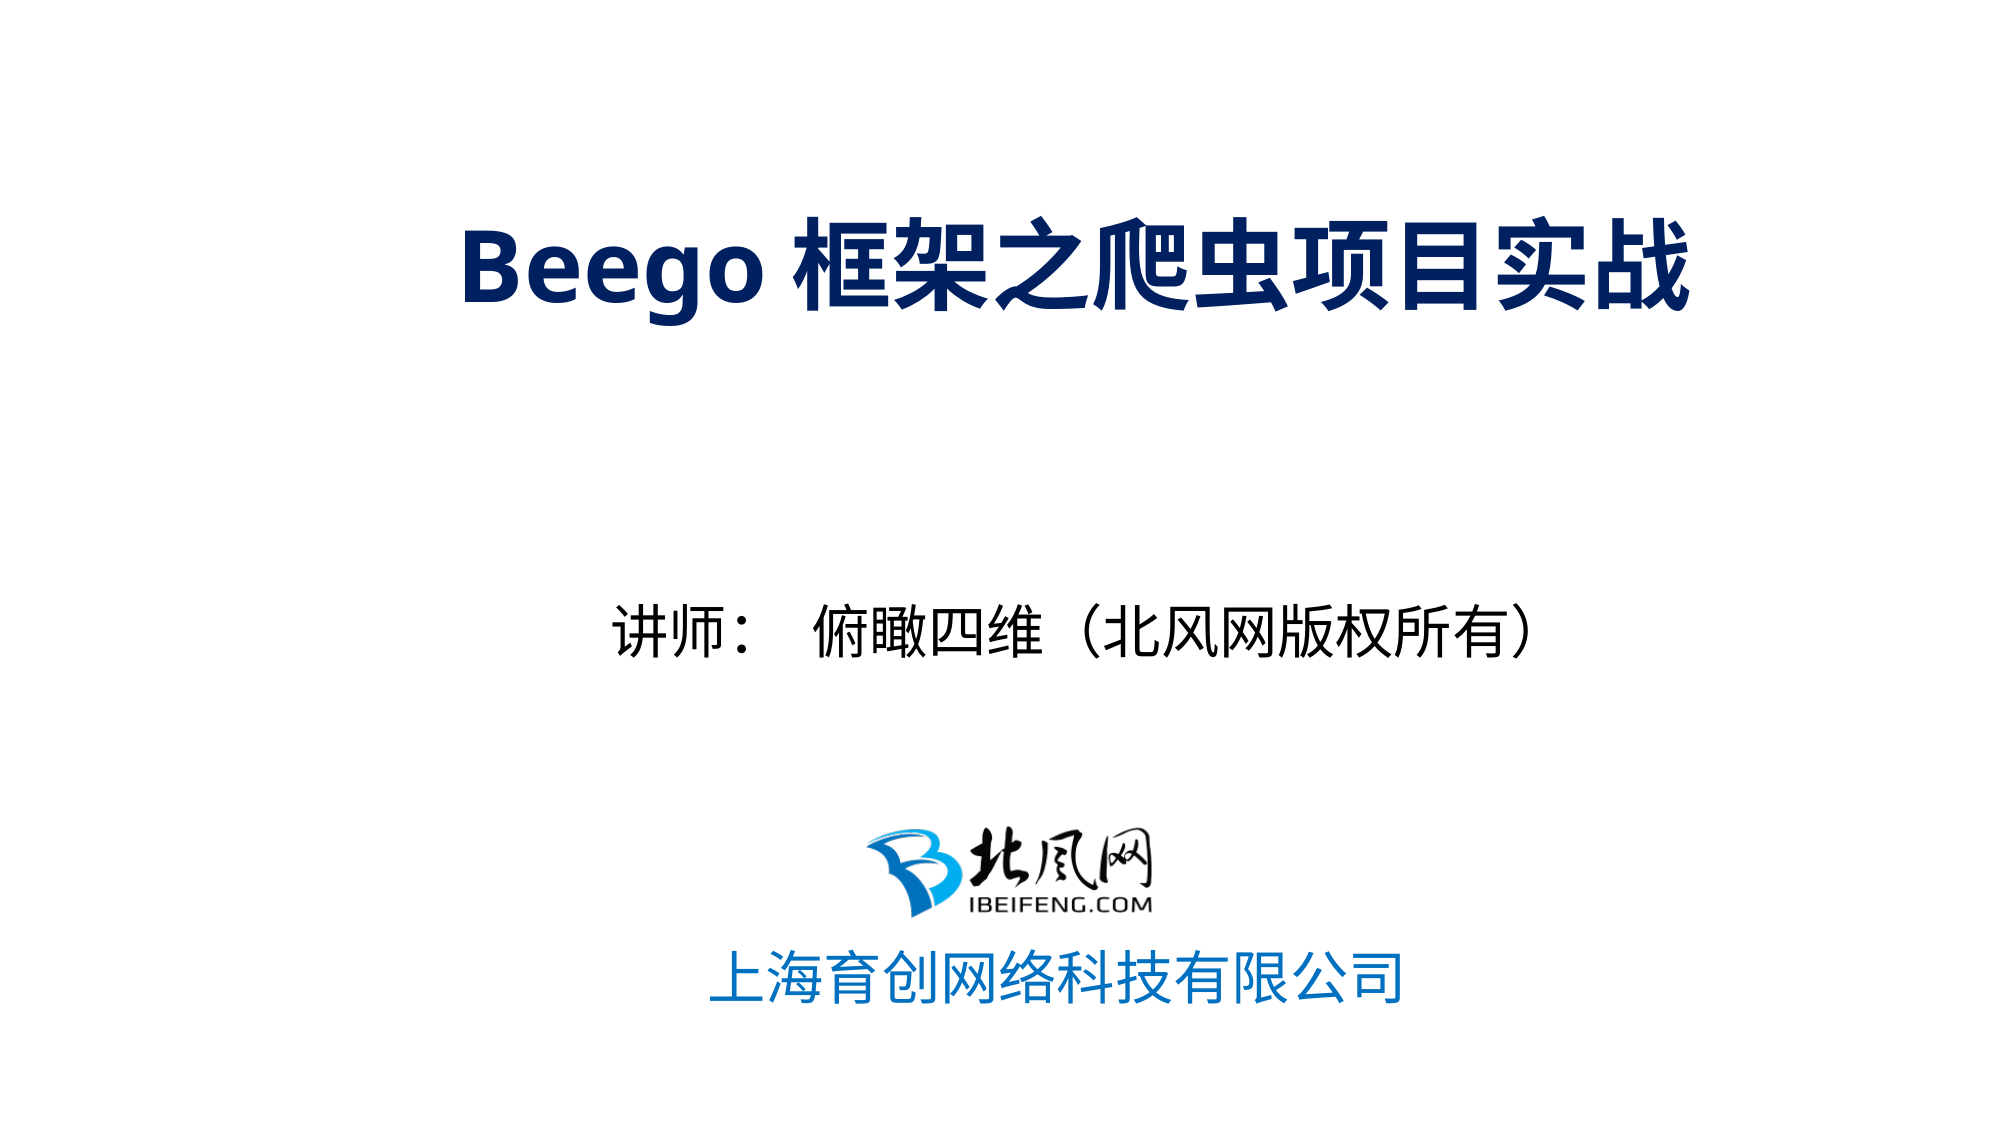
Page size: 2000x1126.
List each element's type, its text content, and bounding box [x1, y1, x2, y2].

picture [854, 816, 1164, 921]
text_box 上海育创网络科技有限公司 [577, 933, 1536, 1019]
text_box 讲师： 俯瞰四维（北风网版权所有） [596, 588, 1584, 673]
text_box Beego框架之爬虫项目实战 [338, 194, 1810, 330]
